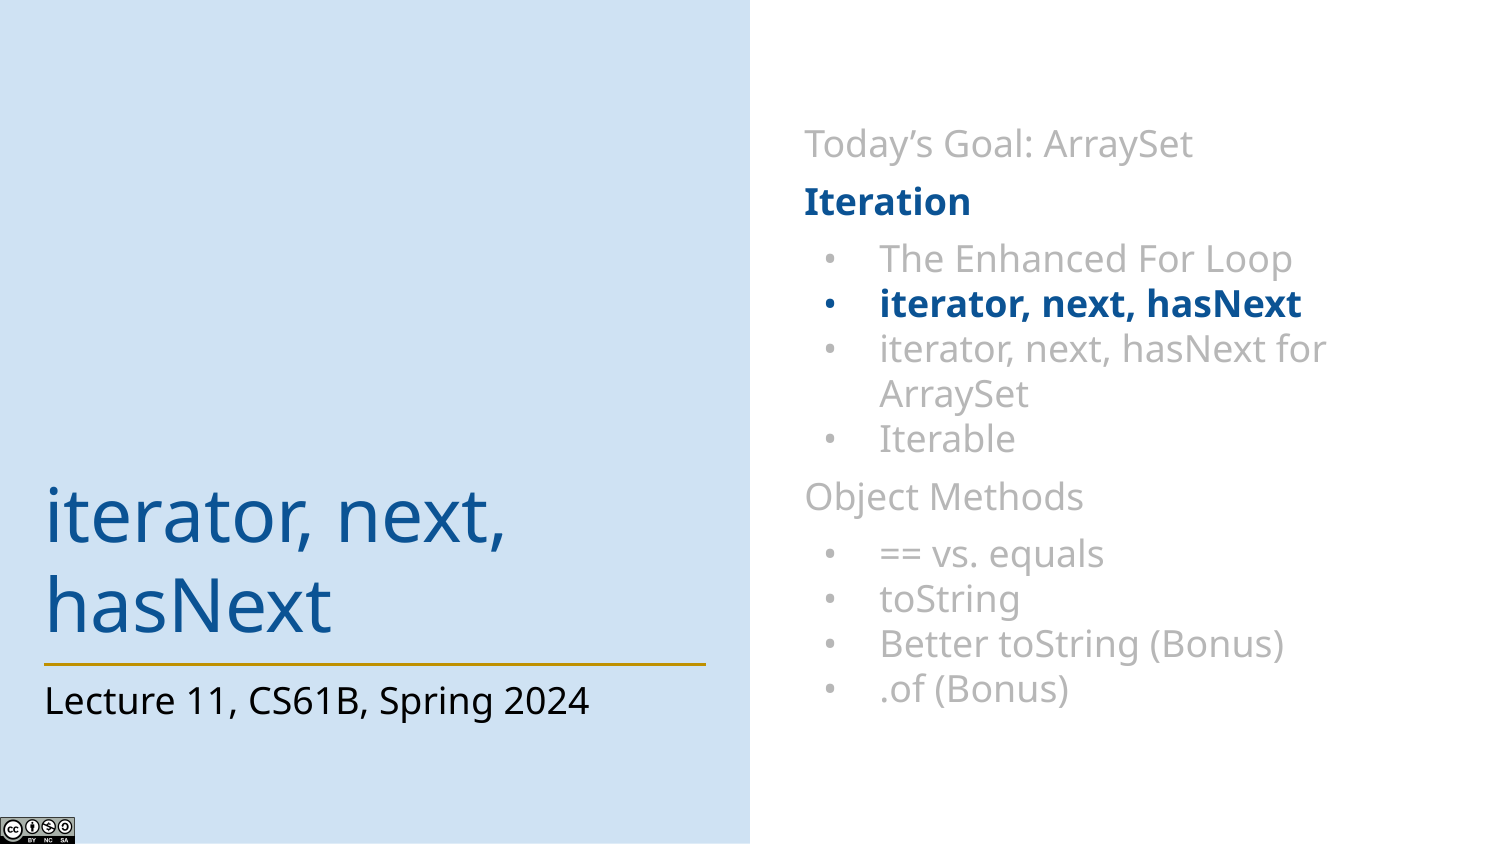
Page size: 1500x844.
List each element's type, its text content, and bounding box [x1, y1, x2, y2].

picture [0, 817, 75, 844]
list Today’s Goal: ArraySet Iteration The Enhanced For Loop iterator, next, hasNext iterator, next, hasNext for ArraySet Iterable Object Methods == vs. equals toString Better toString (Bonus) .of (Bonus) [789, 65, 1446, 765]
title iterator, next, hasNext [29, 328, 692, 663]
subtitle Lecture 11, CS61B, Spring 2024 [29, 667, 712, 732]
